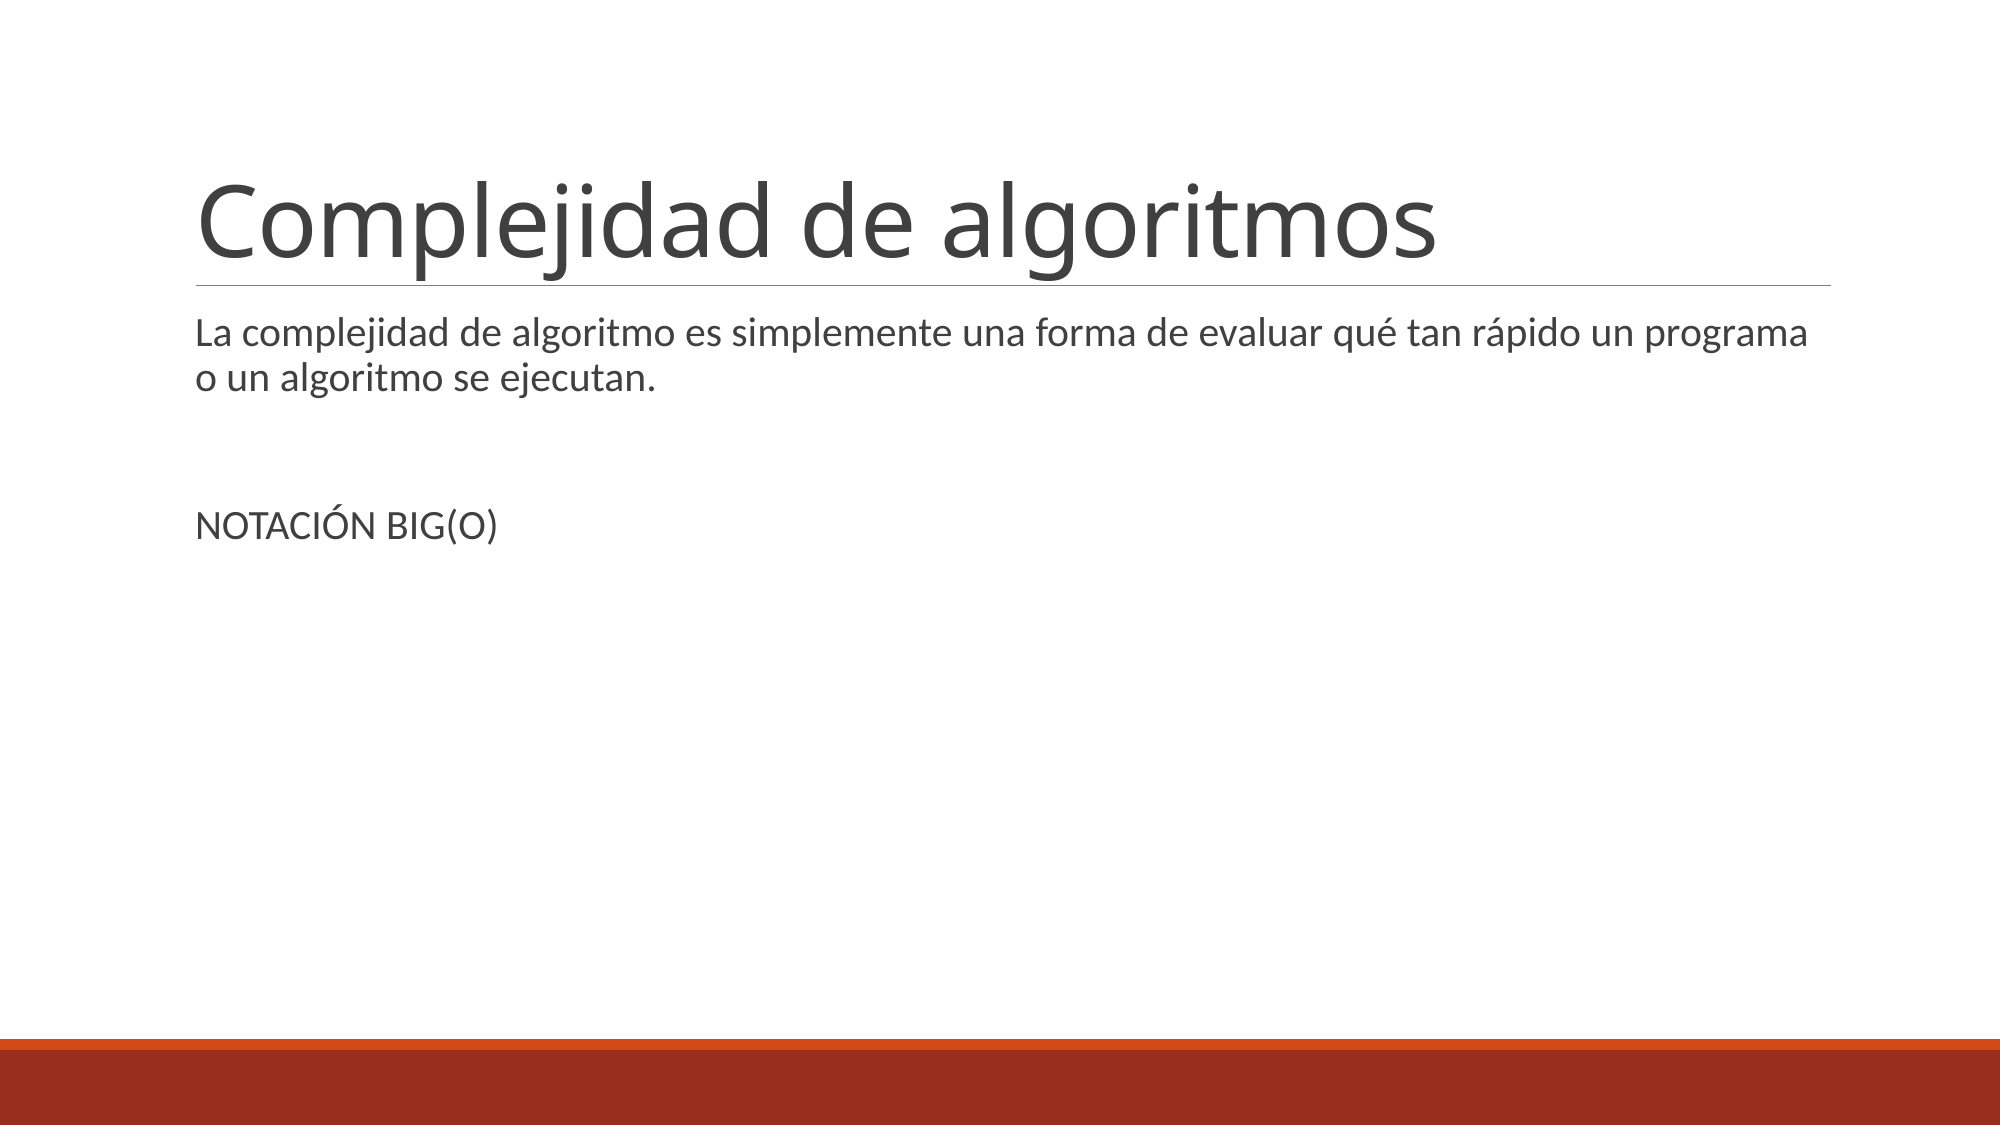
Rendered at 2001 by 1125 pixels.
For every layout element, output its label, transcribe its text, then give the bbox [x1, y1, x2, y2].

title Complejidad de algoritmos [180, 47, 1830, 285]
list La complejidad de algoritmo es simplemente una forma de evaluar qué tan rápido un programa o un algoritmo se ejecutan. NOTACIÓN BIG(O) [180, 302, 1830, 963]
